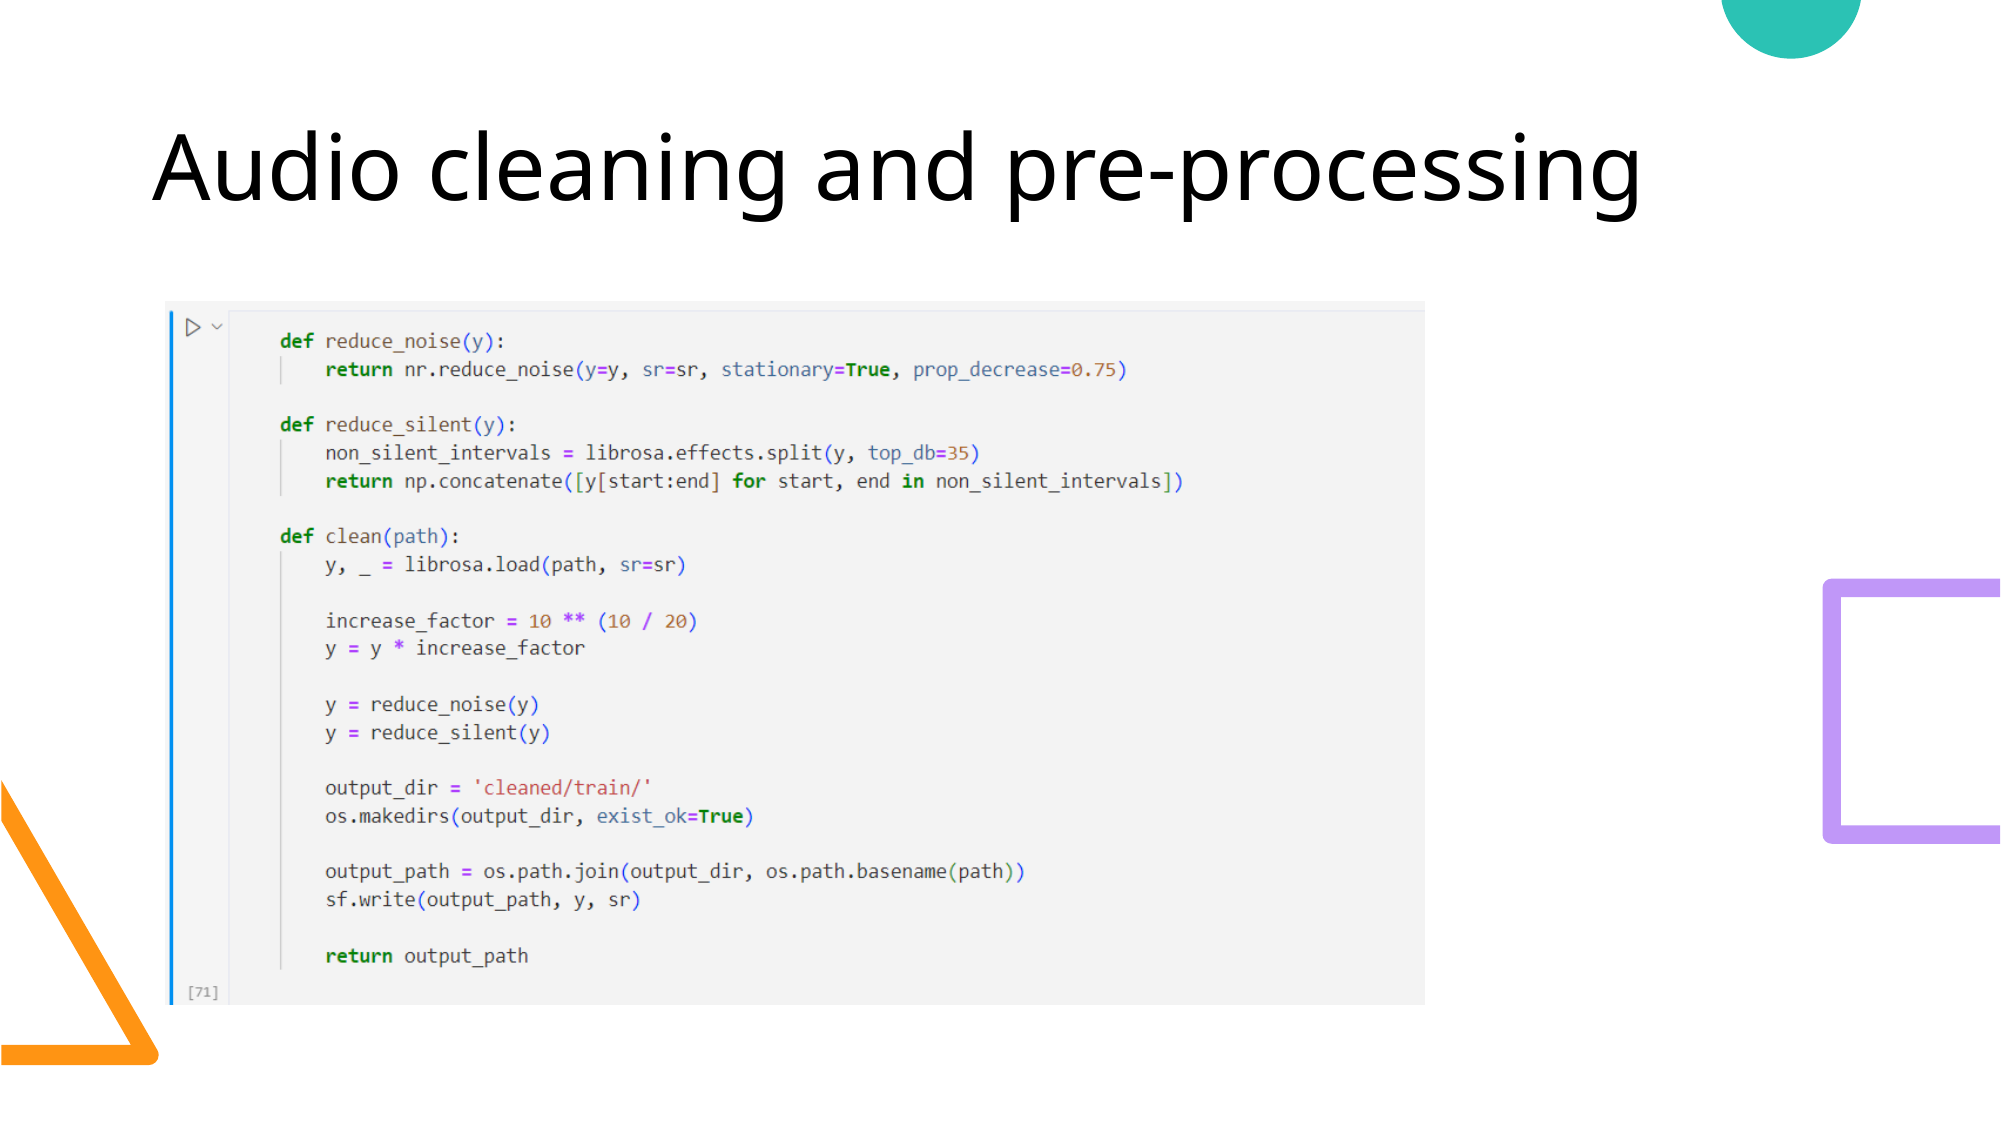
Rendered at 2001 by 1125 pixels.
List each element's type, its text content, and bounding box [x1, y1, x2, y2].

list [164, 300, 1425, 1005]
title Audio cleaning and pre-processing [137, 50, 1863, 292]
